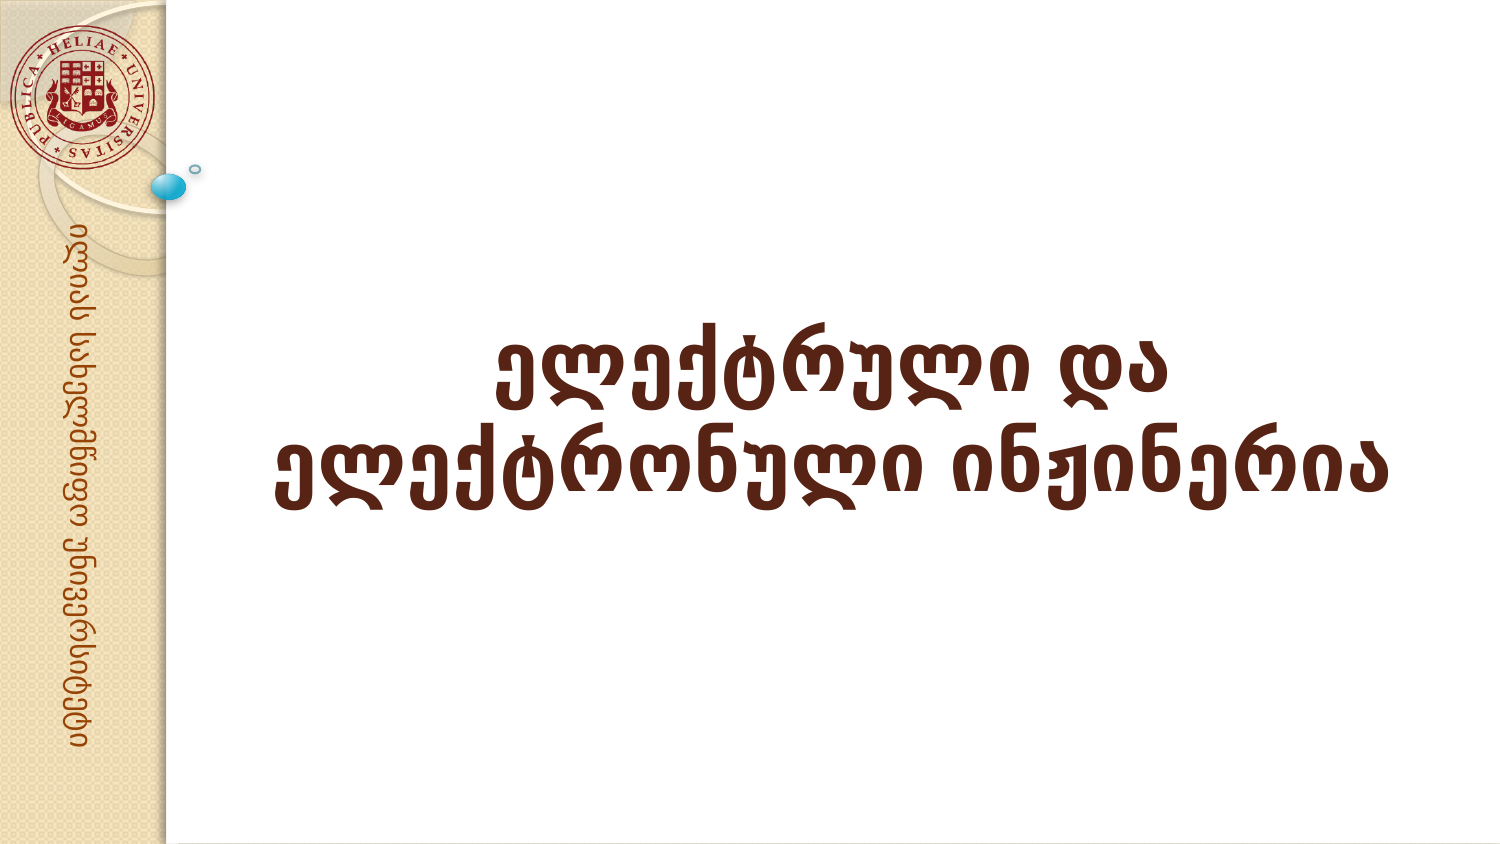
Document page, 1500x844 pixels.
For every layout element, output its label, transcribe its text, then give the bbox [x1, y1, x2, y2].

title ელექტრული და ელექტრონული ინჟინერია [225, 228, 1440, 516]
picture [8, 22, 157, 173]
text_box ილიას სახელმწიფო უნივერსიტეტი [56, 209, 110, 825]
